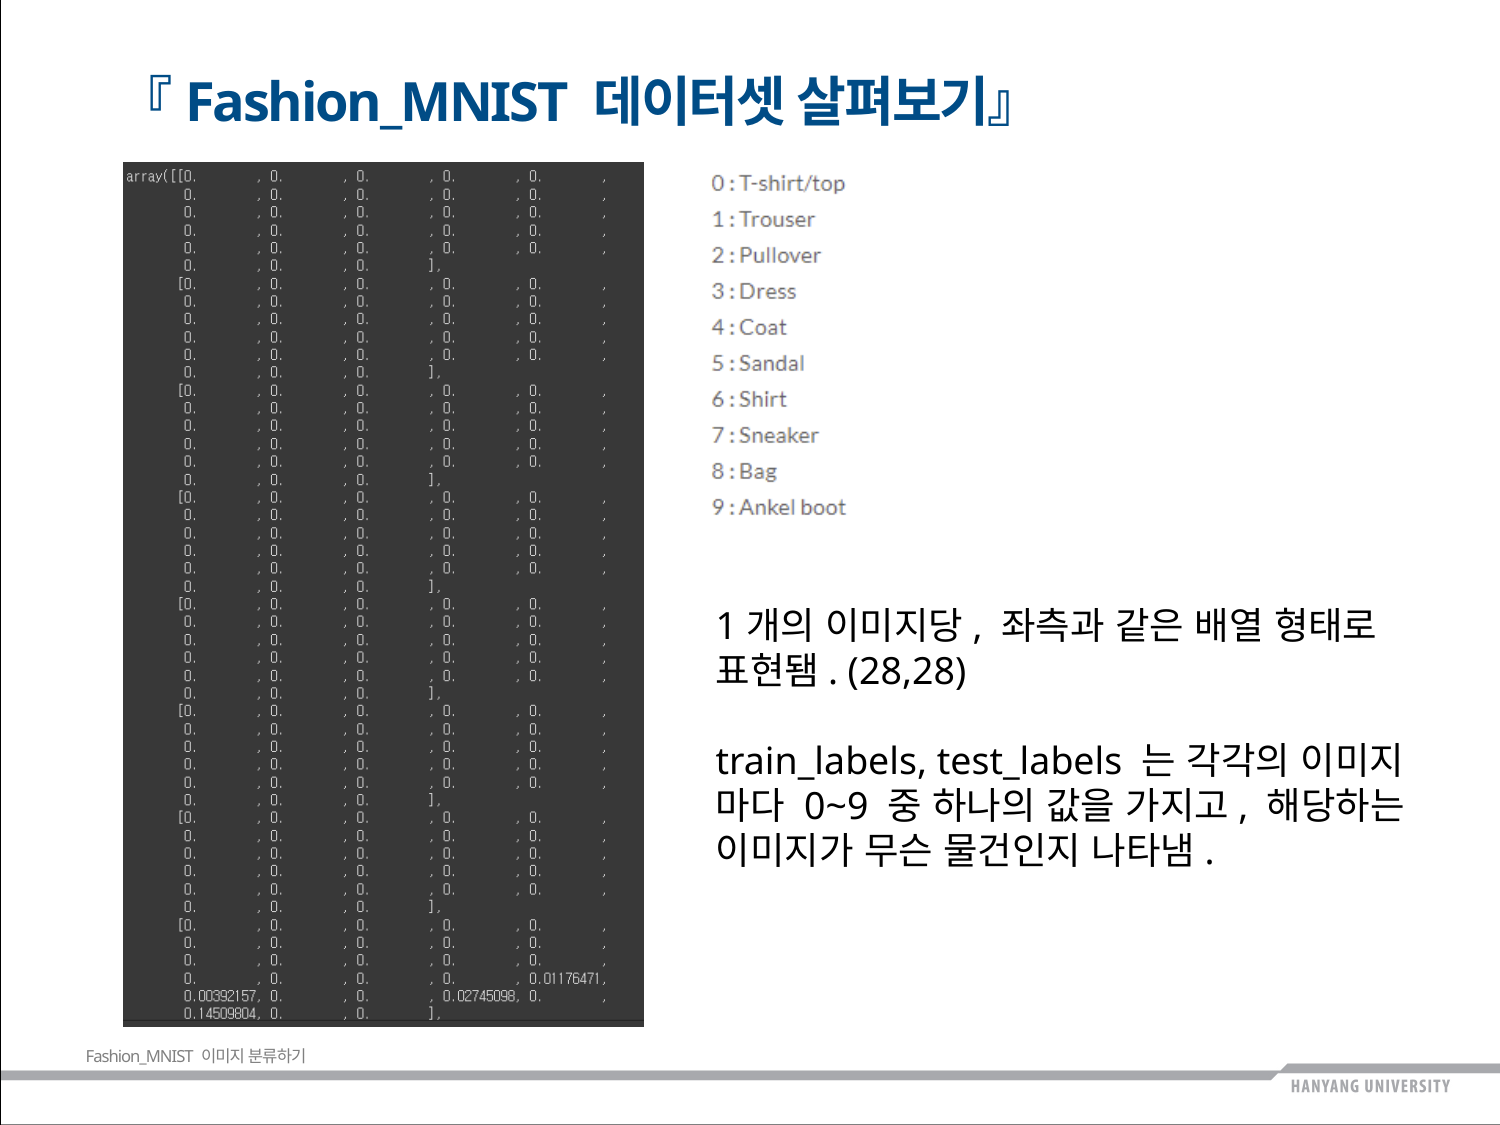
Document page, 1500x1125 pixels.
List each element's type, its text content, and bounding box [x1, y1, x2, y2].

text_box 『Fashion_MNIST 데이터셋 살펴보기』 [103, 59, 1117, 140]
picture [0, 0, 1500, 1125]
text_box Fashion_MNIST 이미지 분류하기 [70, 1038, 367, 1073]
text_box 1개의 이미지당, 좌측과 같은 배열 형태로 표현됌. (28,28) train_labels, test_labels 는 각각의 이미지 마다 0~9 중 하나의 값을 가지고, 해당하는 이미지가 무슨 물건인지 나타냄. [700, 594, 1447, 880]
